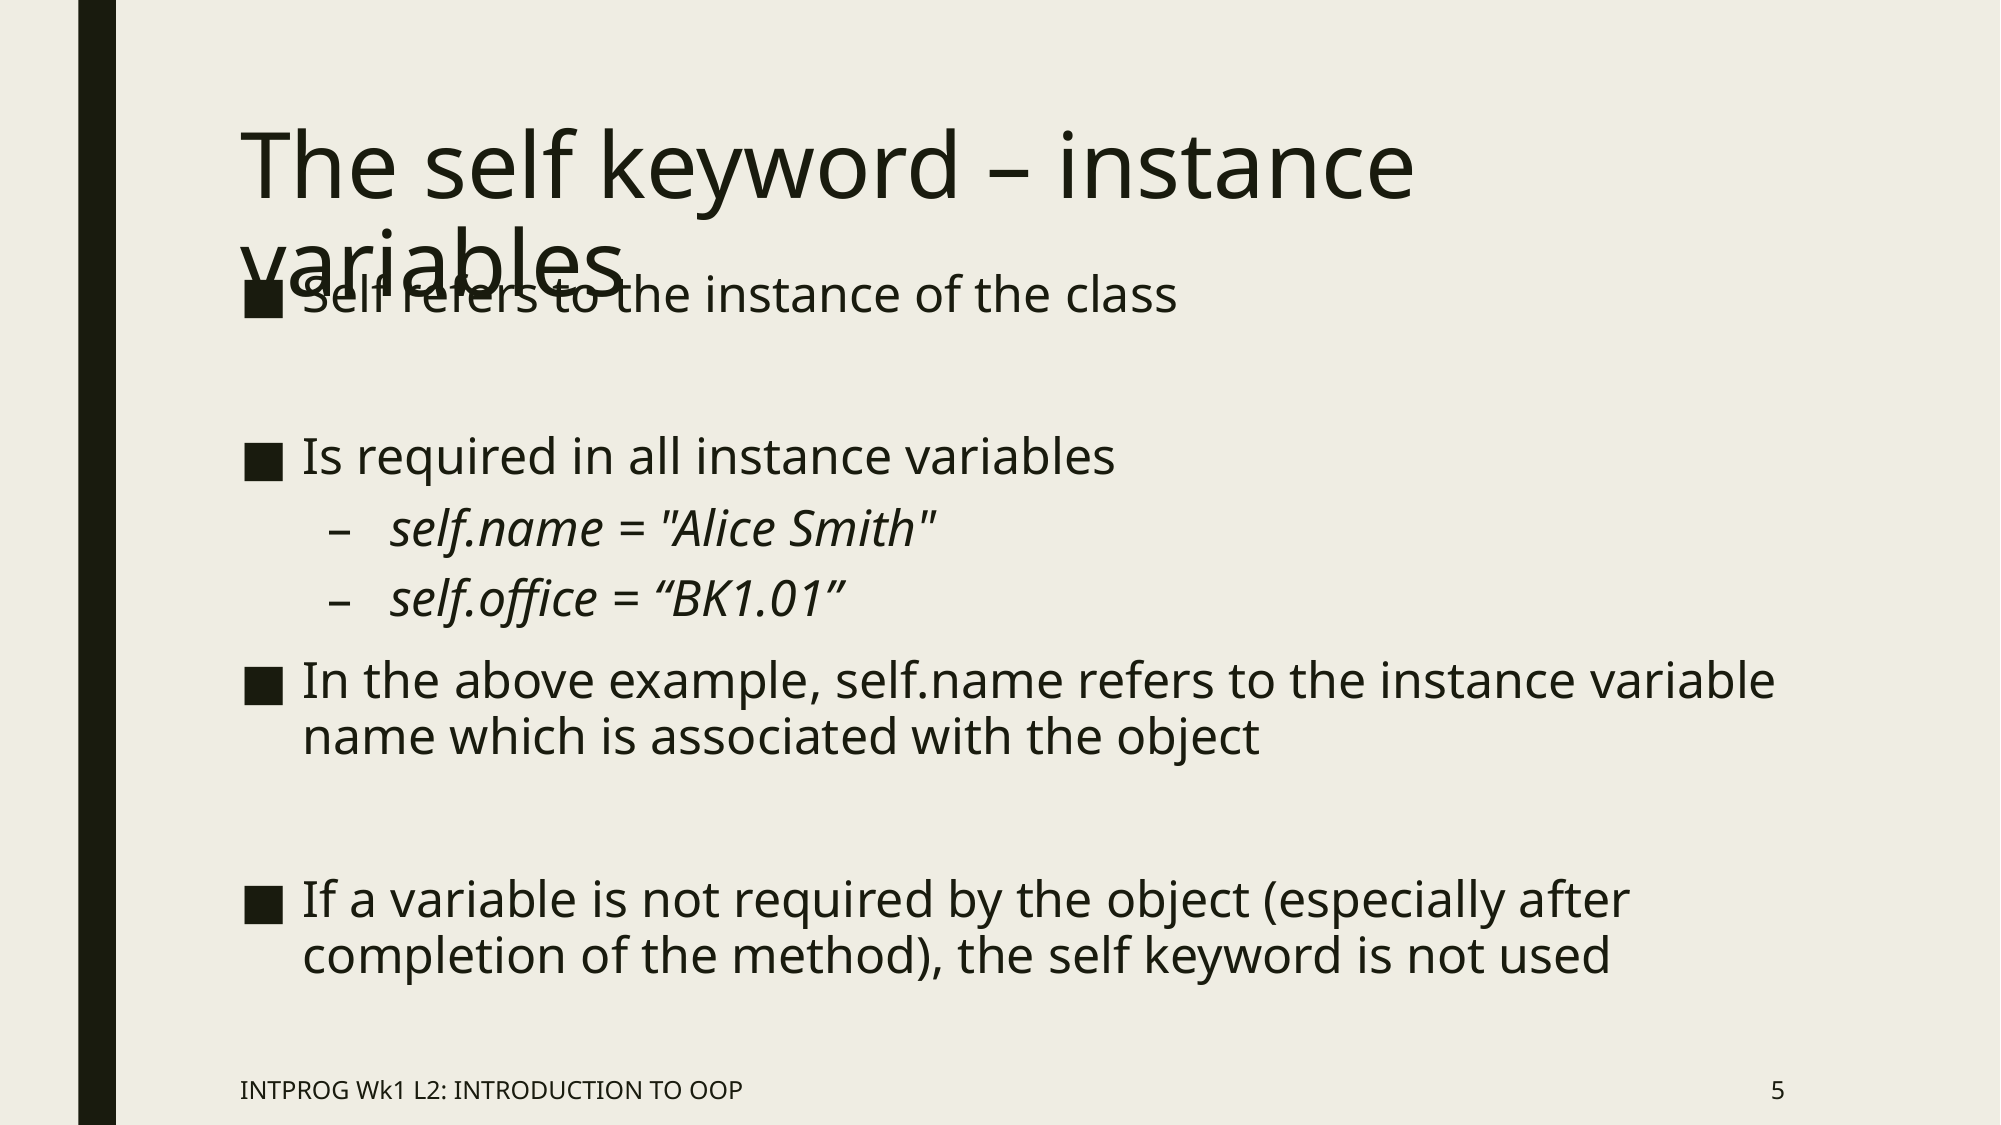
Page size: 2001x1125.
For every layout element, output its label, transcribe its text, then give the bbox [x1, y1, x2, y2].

footer INTPROG Wk1 L2: INTRODUCTION TO OOP [225, 1058, 1505, 1125]
title The self keyword – instance variables [225, 112, 1800, 243]
slide_number 5 [1538, 1058, 1800, 1125]
list Self refers to the instance of the class Is required in all instance variables self.name = "Alice Smith" self.office = “BK1.01” In the above example, self.name refers to the instance variable name which is associated with the object If a variable is not required by the object (especially after completion of the method), the self keyword is not used [225, 259, 1800, 1042]
